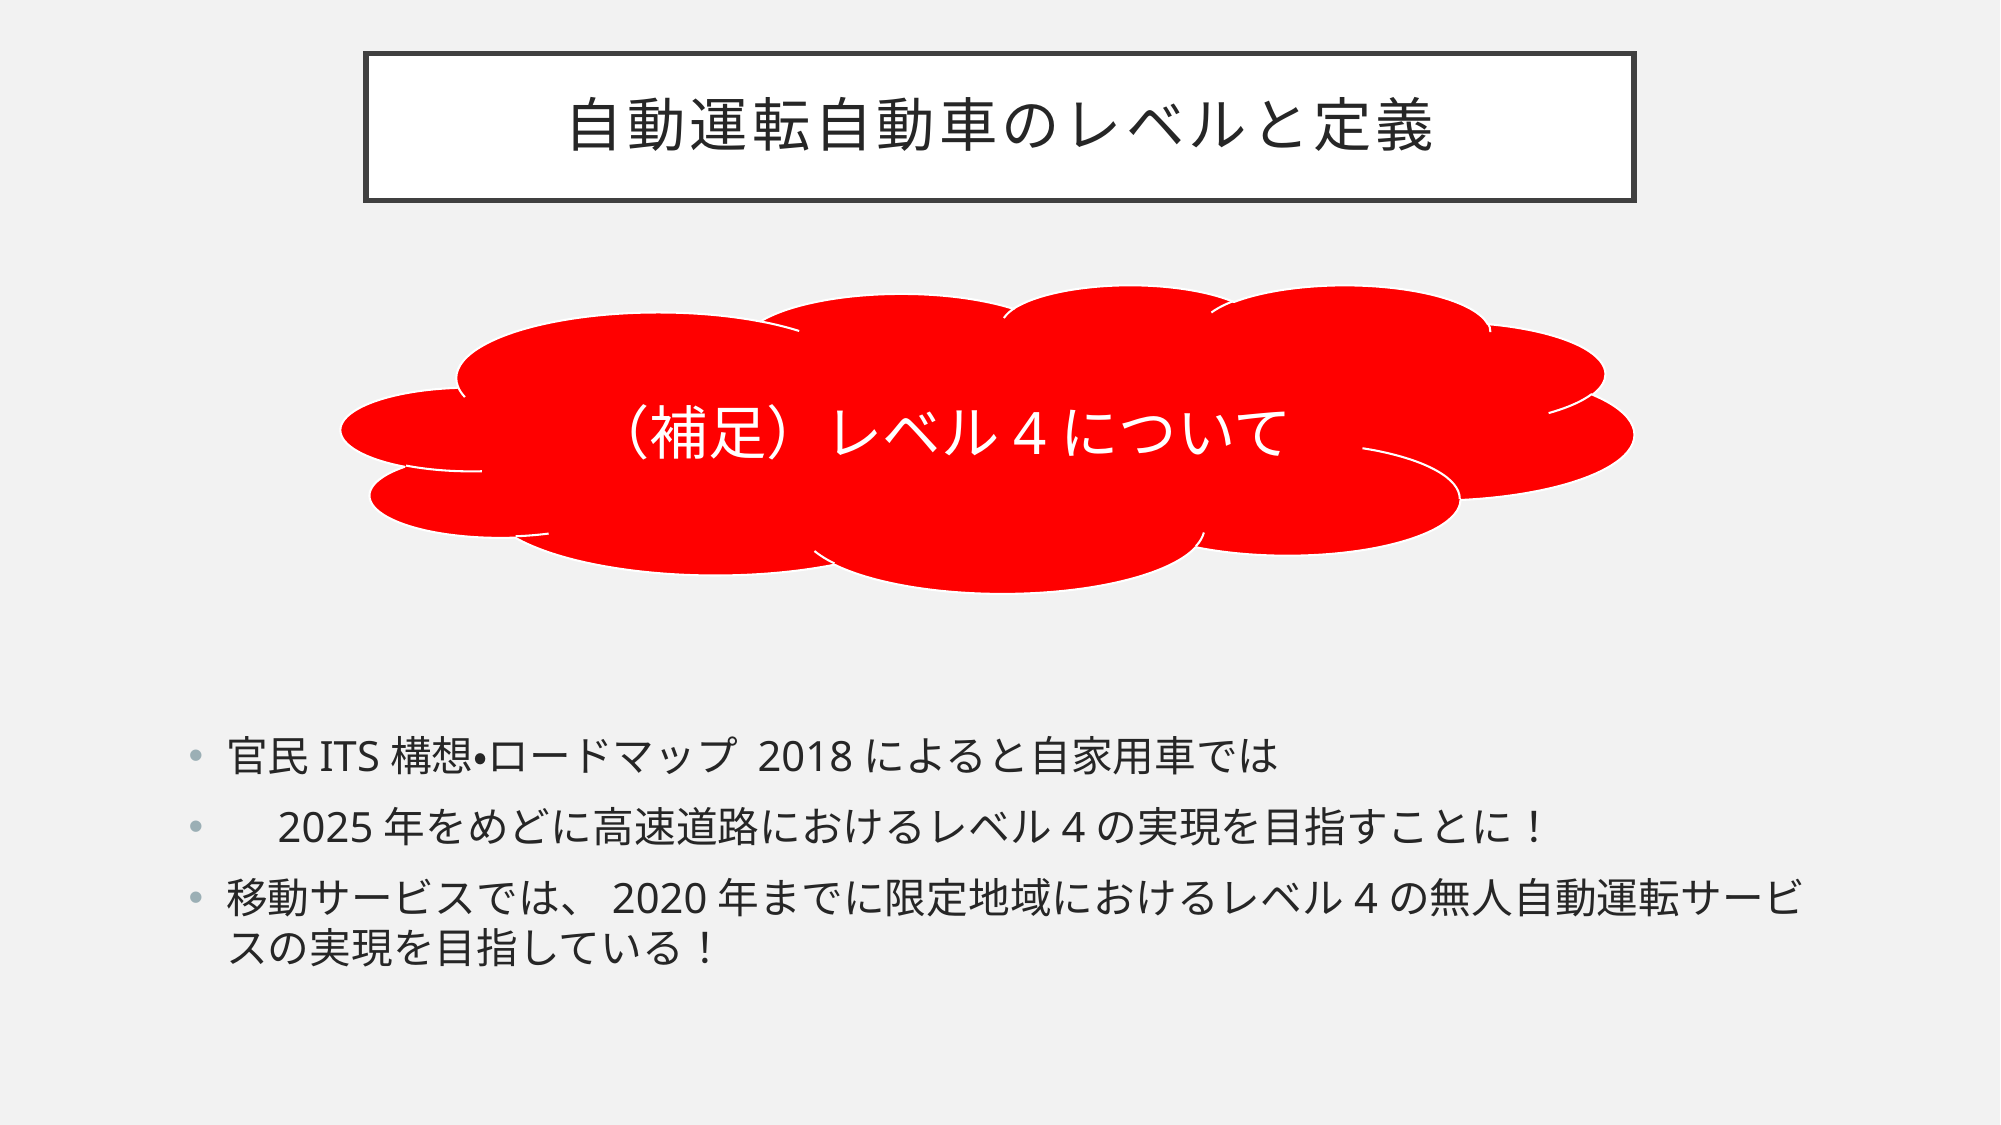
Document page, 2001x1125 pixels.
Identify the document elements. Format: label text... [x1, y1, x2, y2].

text_box （補足）レベル4について [339, 284, 1636, 595]
list 官民ITS構想・ロードマップ 2018によると自家用車では 2025年をめどに高速道路におけるレベル4の実現を目指すことに！ 移動サービスでは、2020年までに限定地域におけるレベル4の無人自動運転サービスの実現を目指している！ [173, 393, 1827, 1125]
title 自動運転自動車のレベルと定義 [363, 51, 1637, 203]
